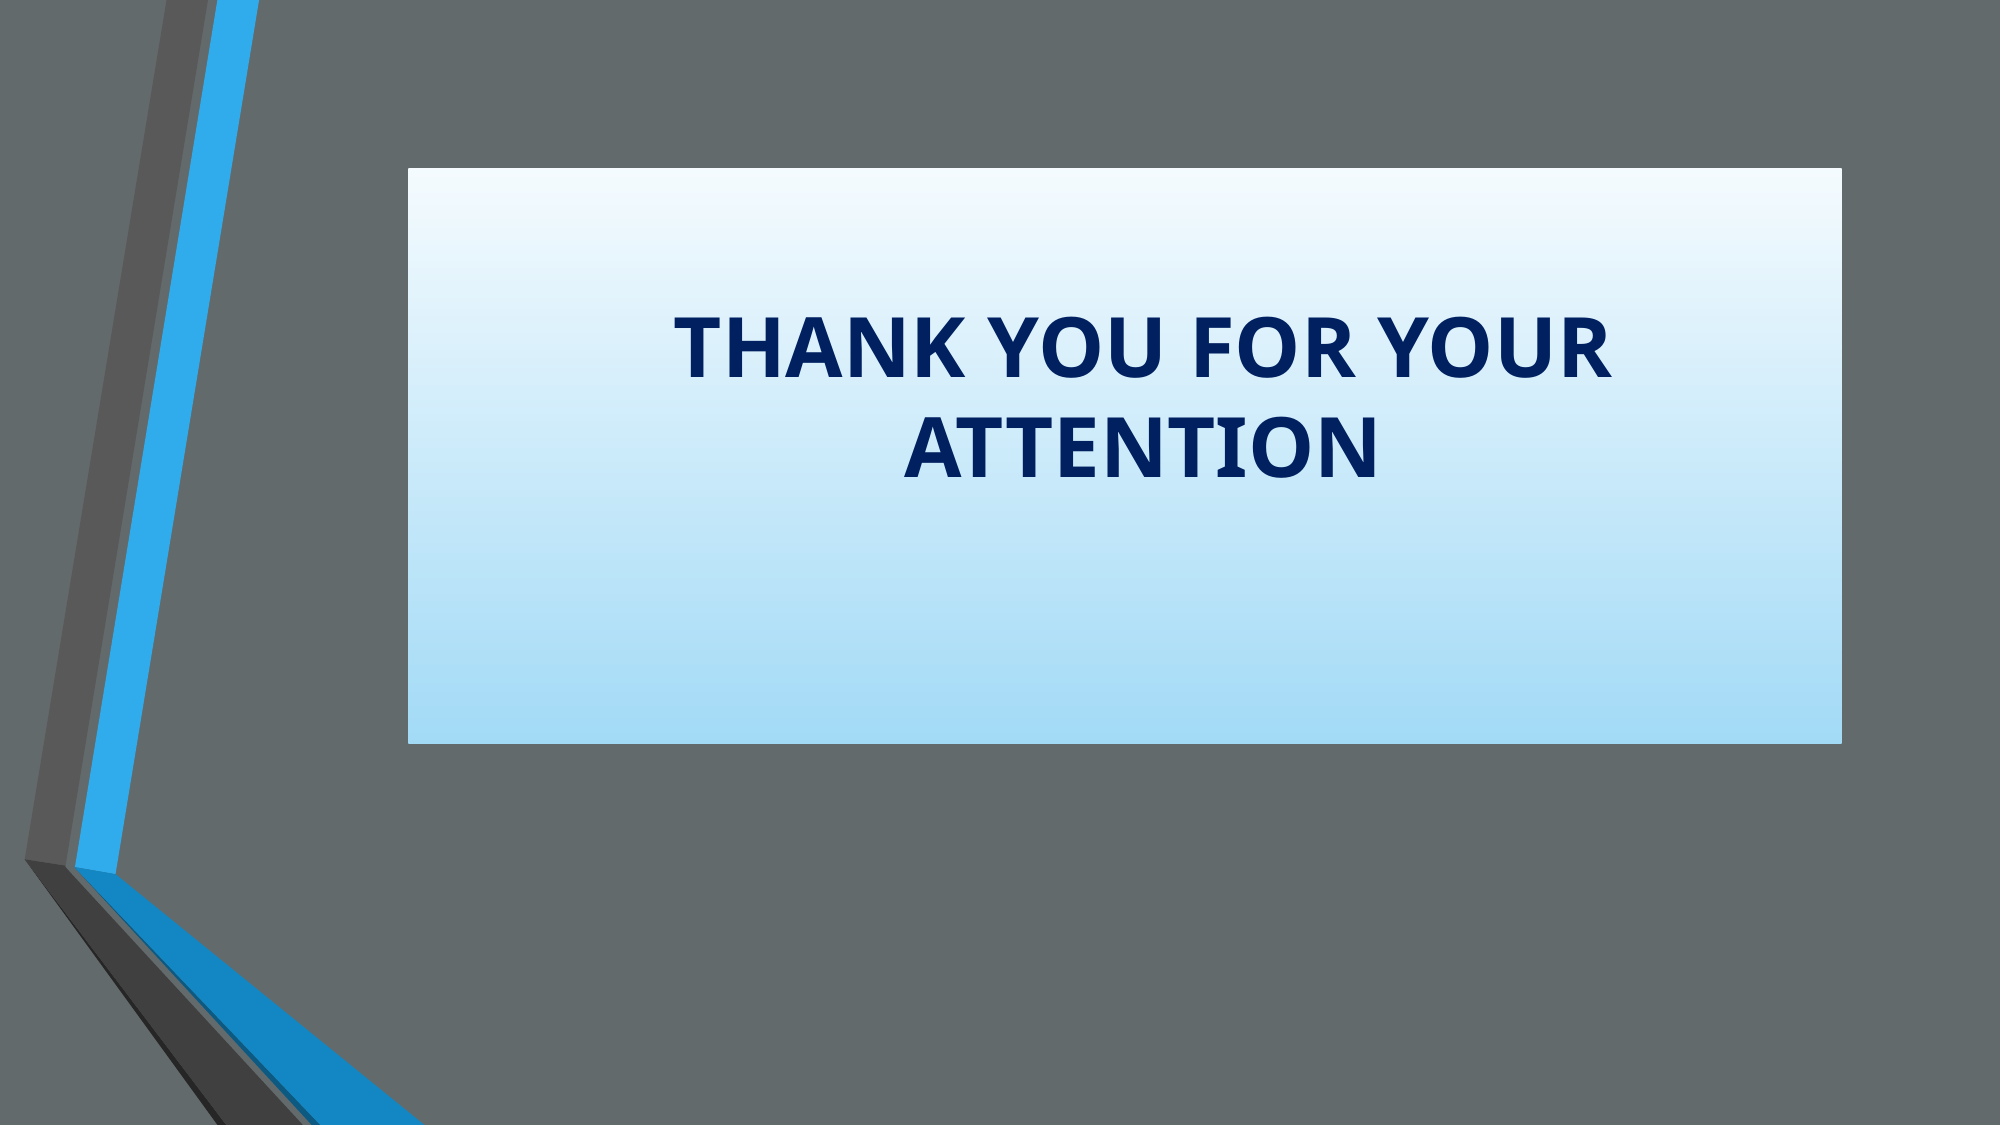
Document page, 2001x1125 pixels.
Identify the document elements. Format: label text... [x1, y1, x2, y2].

text_box THANK YOU FOR YOUR ATTENTION [499, 286, 1787, 502]
text_box [407, 167, 1843, 745]
